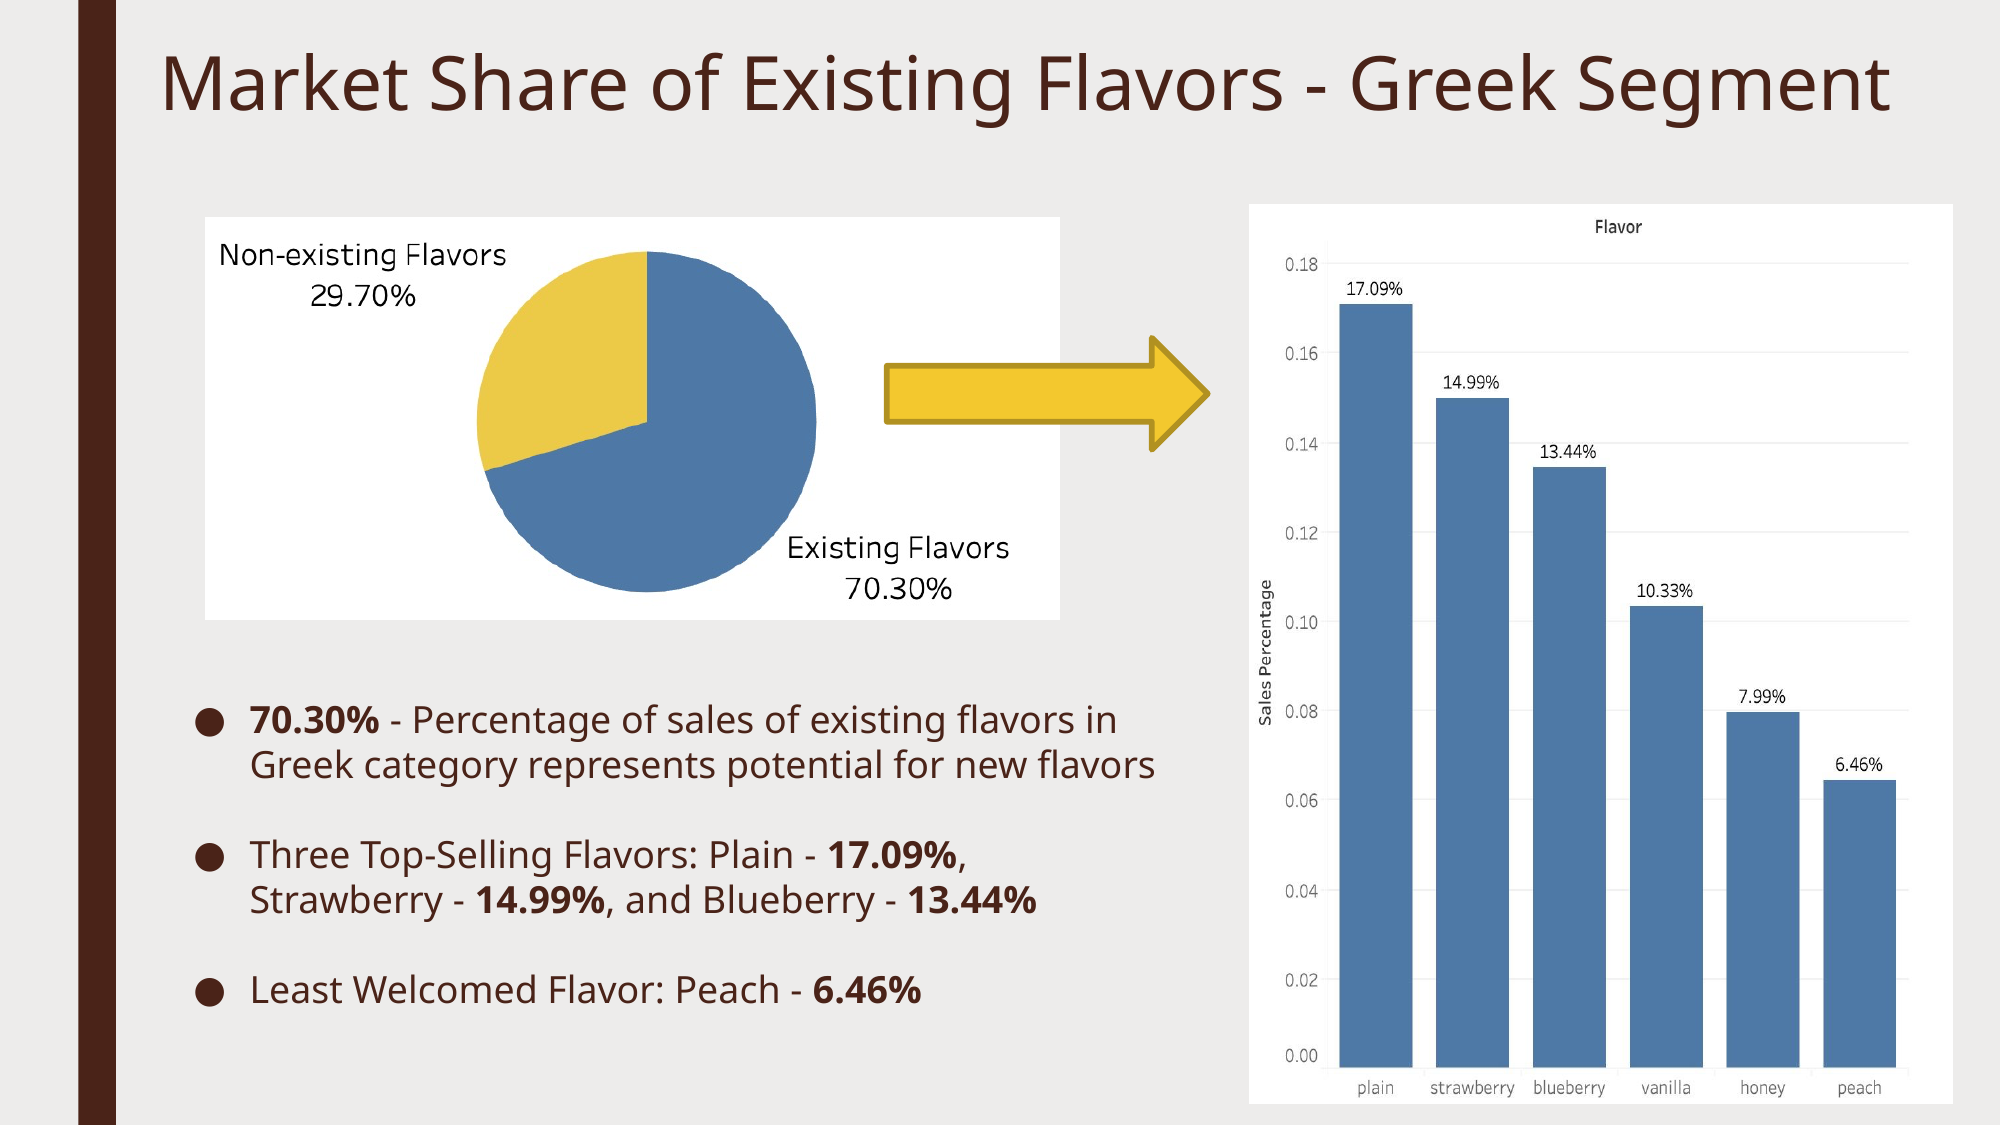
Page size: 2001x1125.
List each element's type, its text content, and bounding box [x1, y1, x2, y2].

text_box 70.30% - Percentage of sales of existing flavors in Greek category represents potential for new flavors Three Top-Selling Flavors: Plain - 17.09%, Strawberry - 14.99%, and Blueberry - 13.44% Least Welcomed Flavor: Peach - 6.46% [159, 680, 1183, 1013]
text_box [1064, 337, 1208, 450]
title Market Share of Existing Flavors - Greek Segment [144, 38, 2000, 283]
picture [205, 217, 1060, 620]
picture [1249, 204, 1953, 1105]
